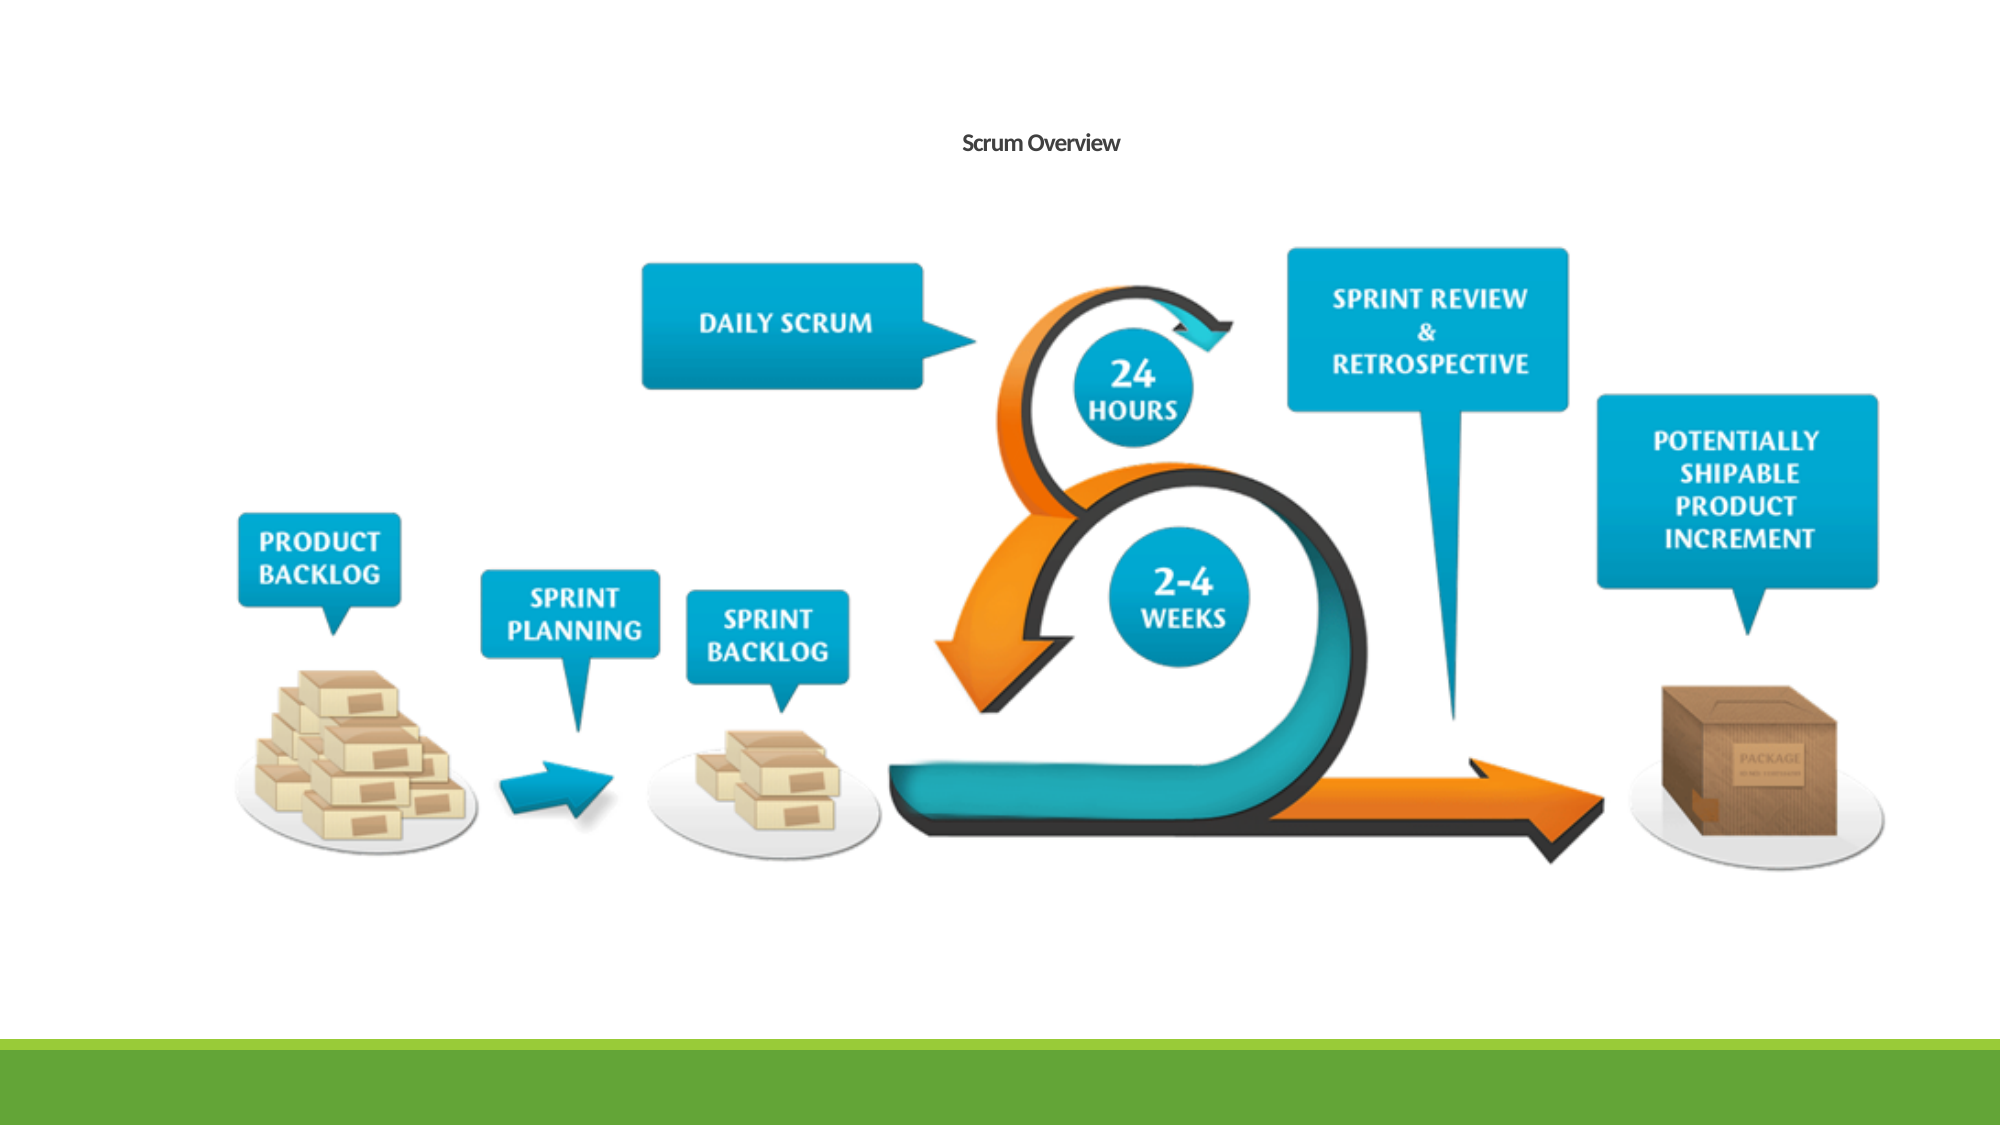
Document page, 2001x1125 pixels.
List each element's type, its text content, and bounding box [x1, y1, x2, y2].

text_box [161, 169, 1923, 991]
title Scrum Overview [179, 51, 1905, 165]
